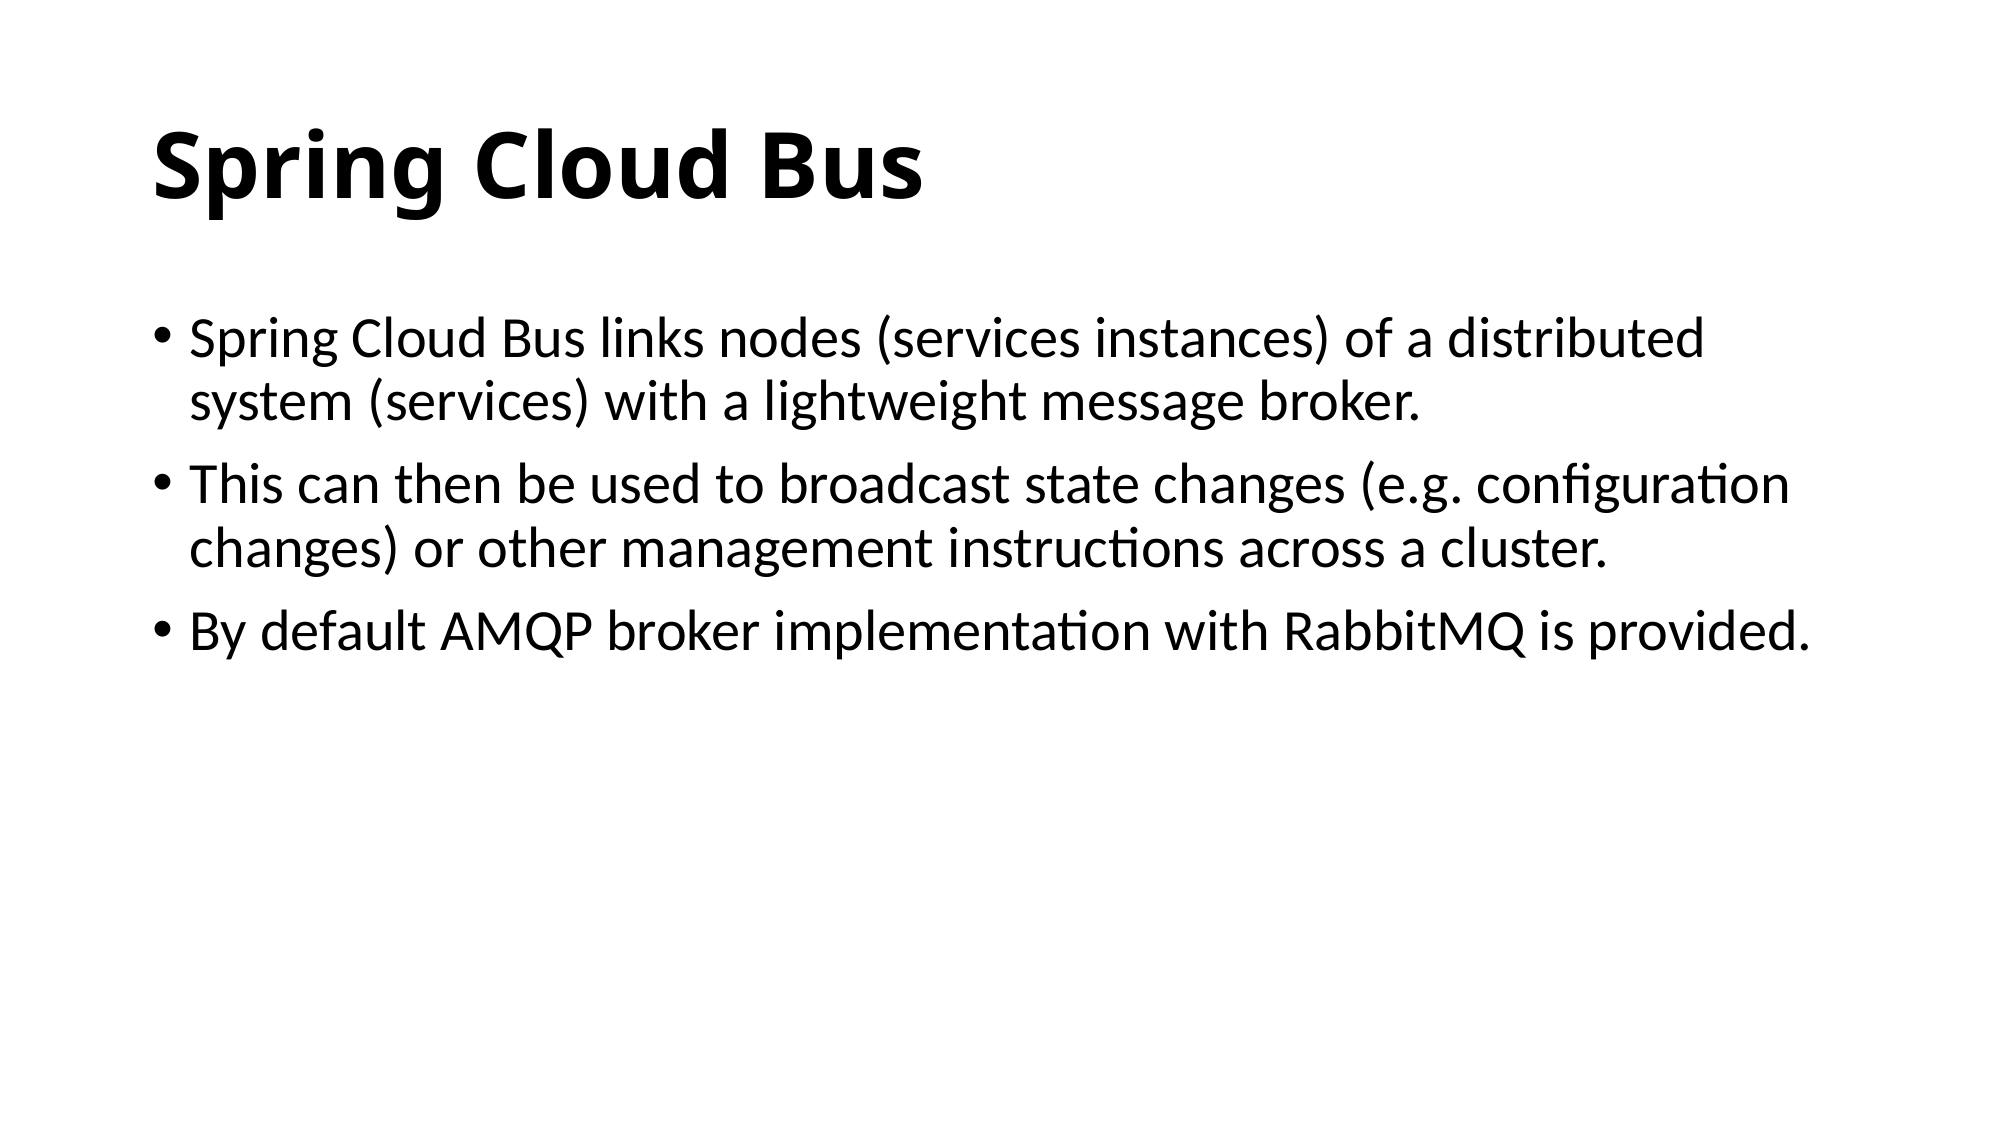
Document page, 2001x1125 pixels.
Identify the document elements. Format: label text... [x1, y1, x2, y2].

title Spring Cloud Bus [137, 59, 1863, 278]
list Spring Cloud Bus links nodes (services instances) of a distributed system (services) with a lightweight message broker. This can then be used to broadcast state changes (e.g. configuration changes) or other management instructions across a cluster. By default AMQP broker implementation with RabbitMQ is provided. [137, 299, 1863, 1014]
